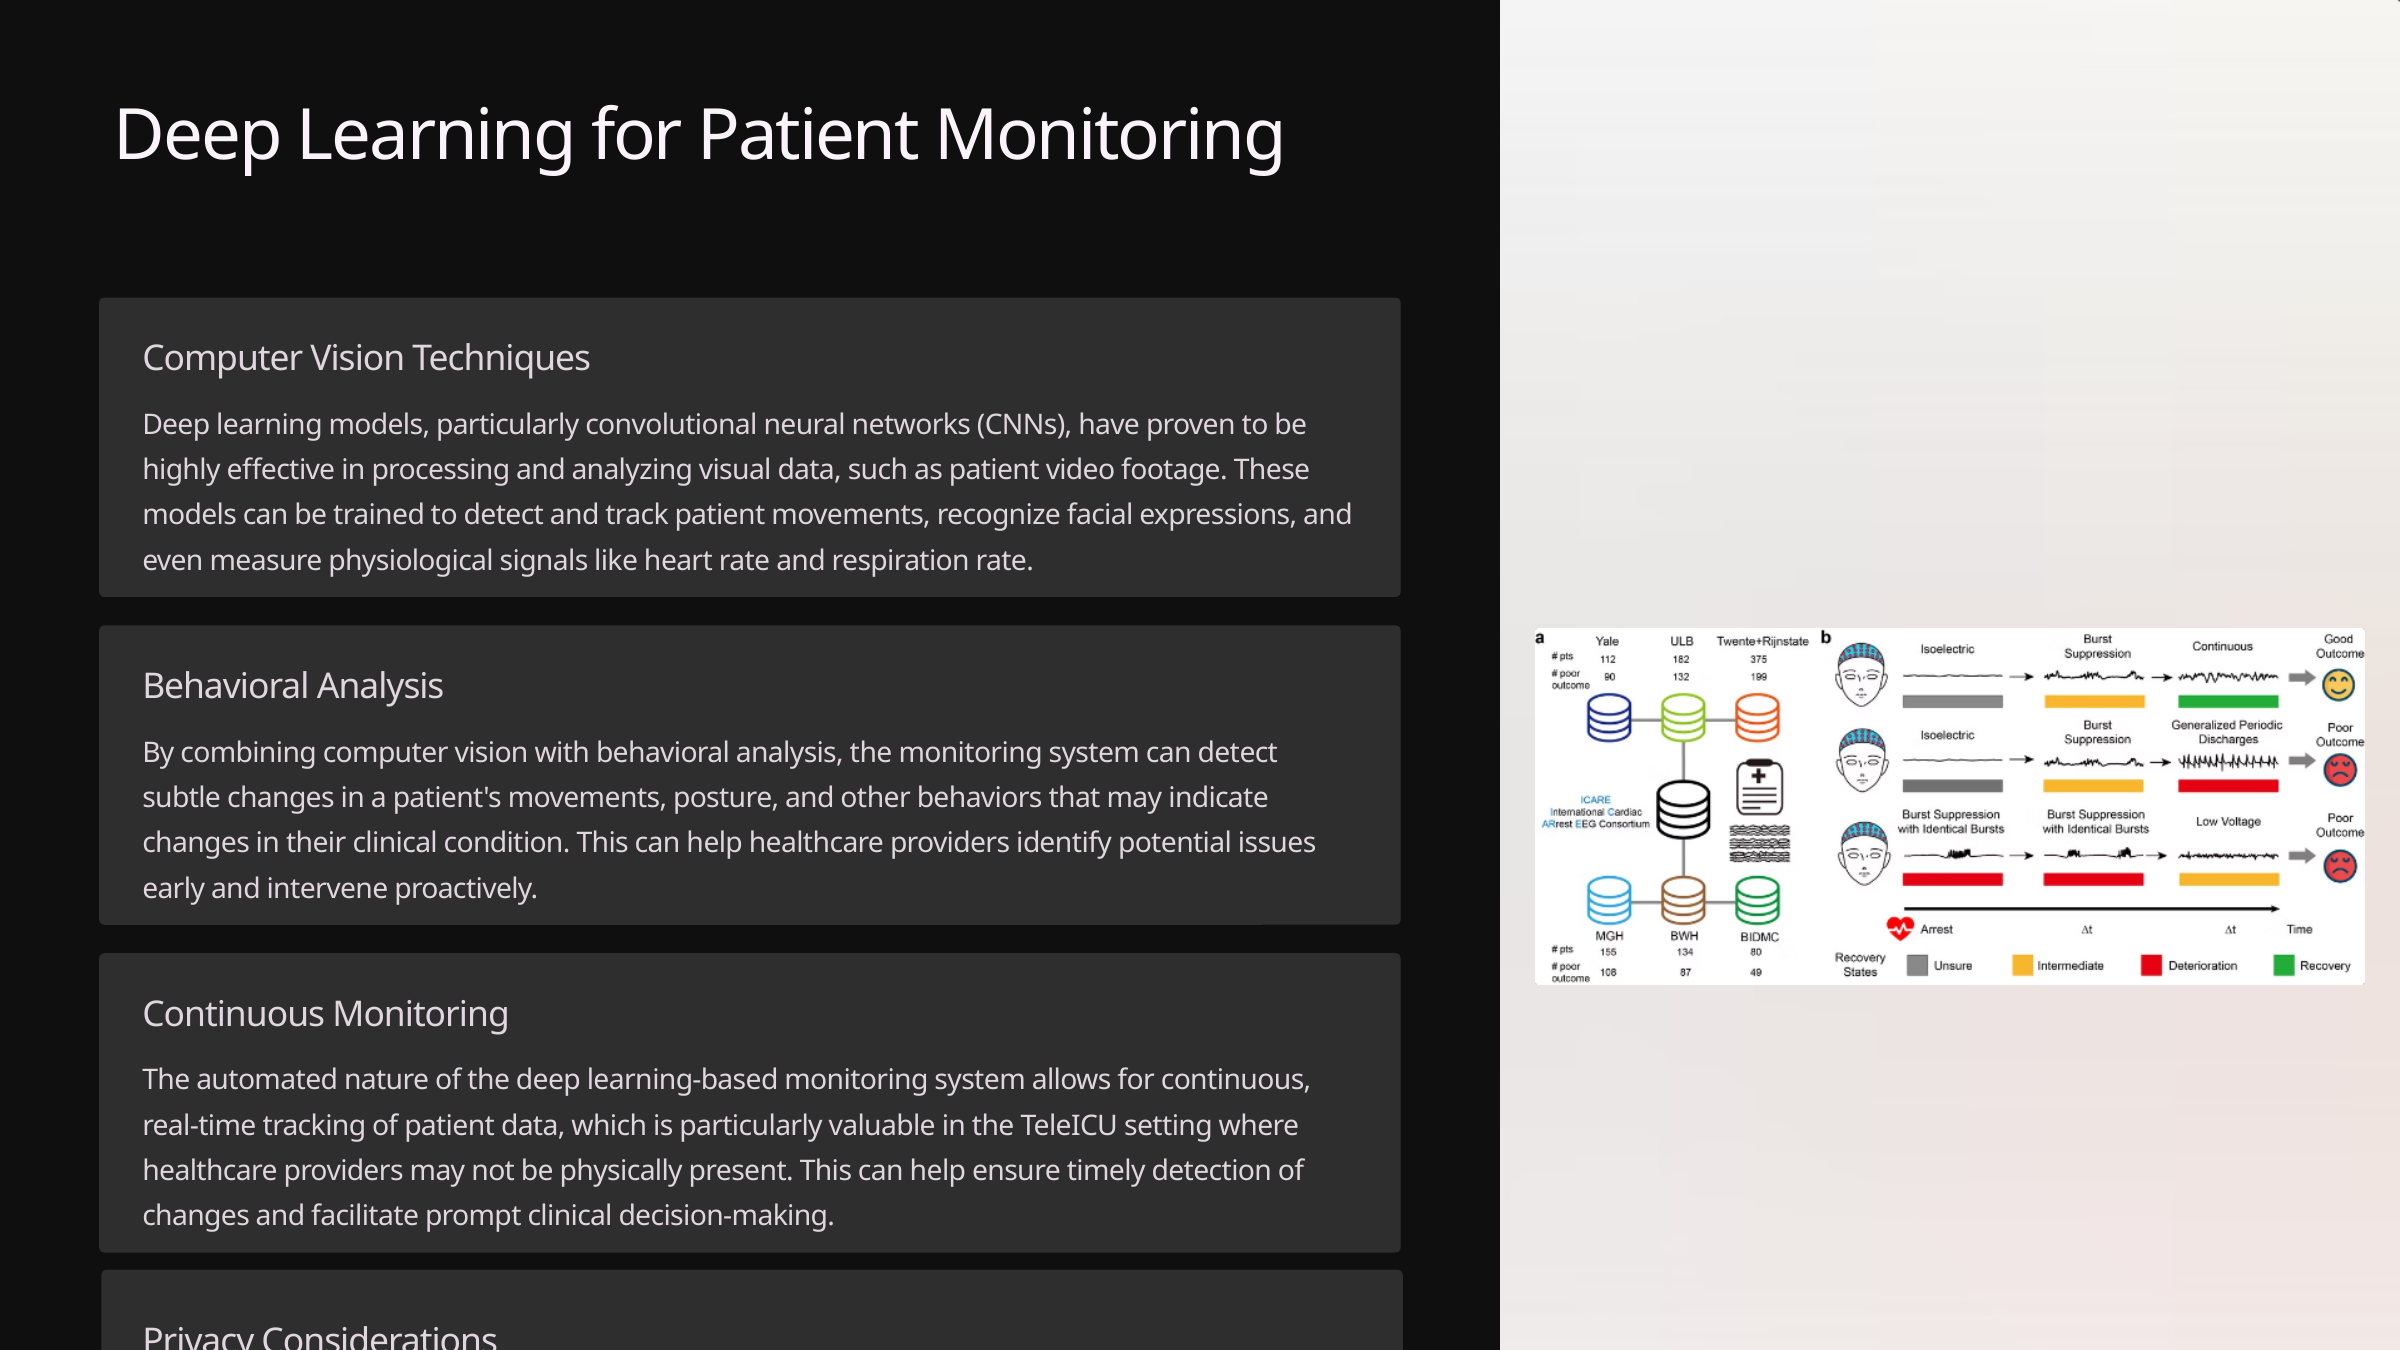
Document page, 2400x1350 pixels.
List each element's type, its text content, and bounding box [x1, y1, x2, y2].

text_box By combining computer vision with behavioral analysis, the monitoring system can detect subtle changes in a patient's movements, posture, and other behaviors that may indicate changes in their clinical condition. This can help healthcare providers identify potential issues early and intervene proactively. [127, 715, 1373, 897]
text_box Behavioral Analysis [127, 653, 512, 698]
text_box Computer Vision Techniques [127, 325, 653, 371]
text_box [0, 0, 1499, 1350]
text_box Deep learning models, particularly convolutional neural networks (CNNs), have proven to be highly effective in processing and analyzing visual data, such as patient video footage. These models can be trained to detect and track patient movements, recognize facial expressions, and even measure physiological signals like heart rate and respiration rate. [127, 387, 1373, 569]
picture [1499, 0, 2400, 1350]
text_box The automated nature of the deep learning-based monitoring system allows for continuous, real-time tracking of patient data, which is particularly valuable in the TeleICU setting where healthcare providers may not be physically present. This can help ensure timely detection of changes and facilitate prompt clinical decision-making. [127, 1042, 1373, 1225]
text_box [99, 625, 1401, 925]
text_box Privacy Considerations [127, 1309, 572, 1350]
text_box [99, 953, 1401, 1253]
text_box [101, 1269, 1403, 1350]
text_box Continuous Monitoring [127, 981, 552, 1026]
text_box [99, 297, 1401, 597]
text_box Deep Learning for Patient Monitoring [99, 77, 1401, 255]
